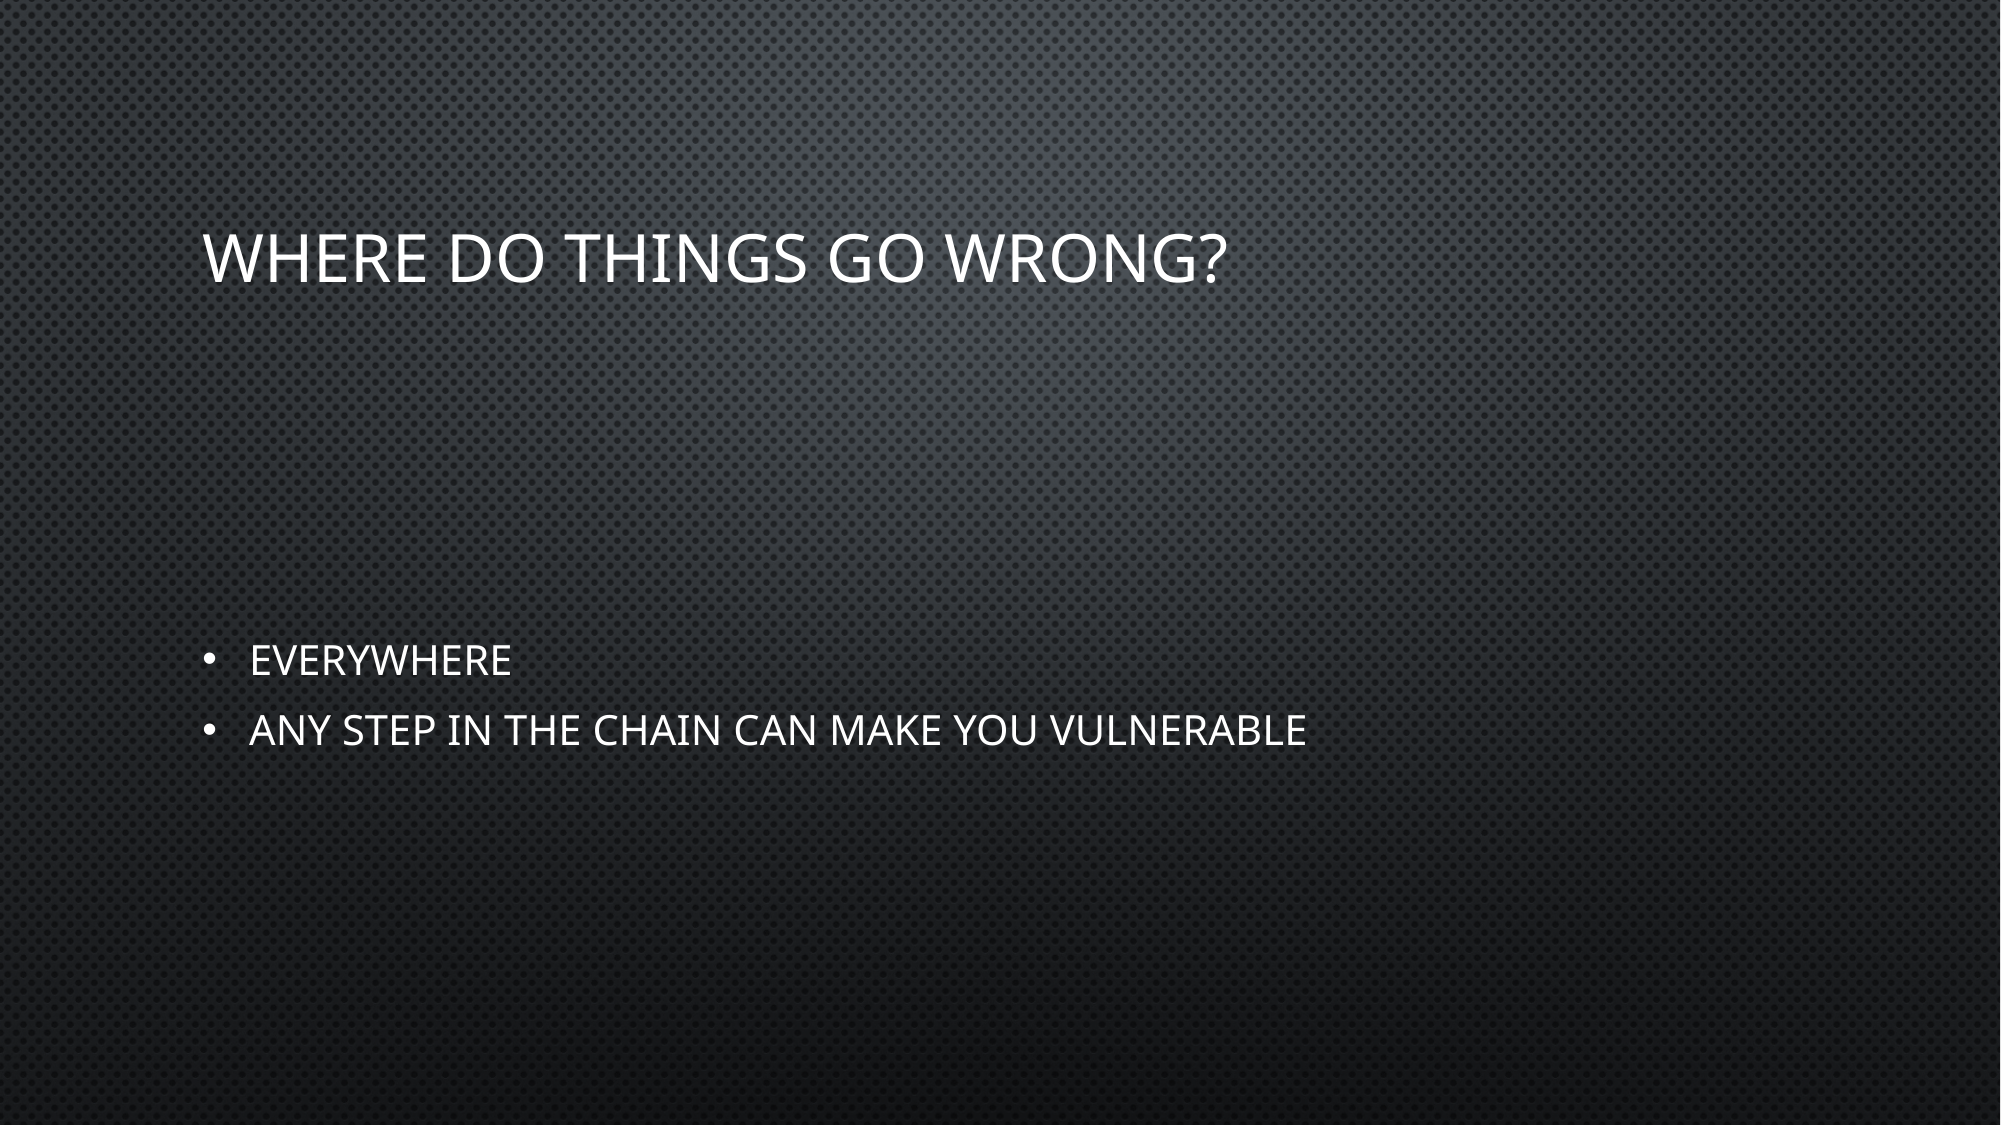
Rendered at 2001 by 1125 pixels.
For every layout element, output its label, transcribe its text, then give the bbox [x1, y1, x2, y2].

title WHERE DO THINGS GO WRONG? [187, 99, 1813, 413]
list Everywhere any step in the chain can make you vulnerable [187, 437, 1813, 950]
picture [0, 0, 2001, 1125]
